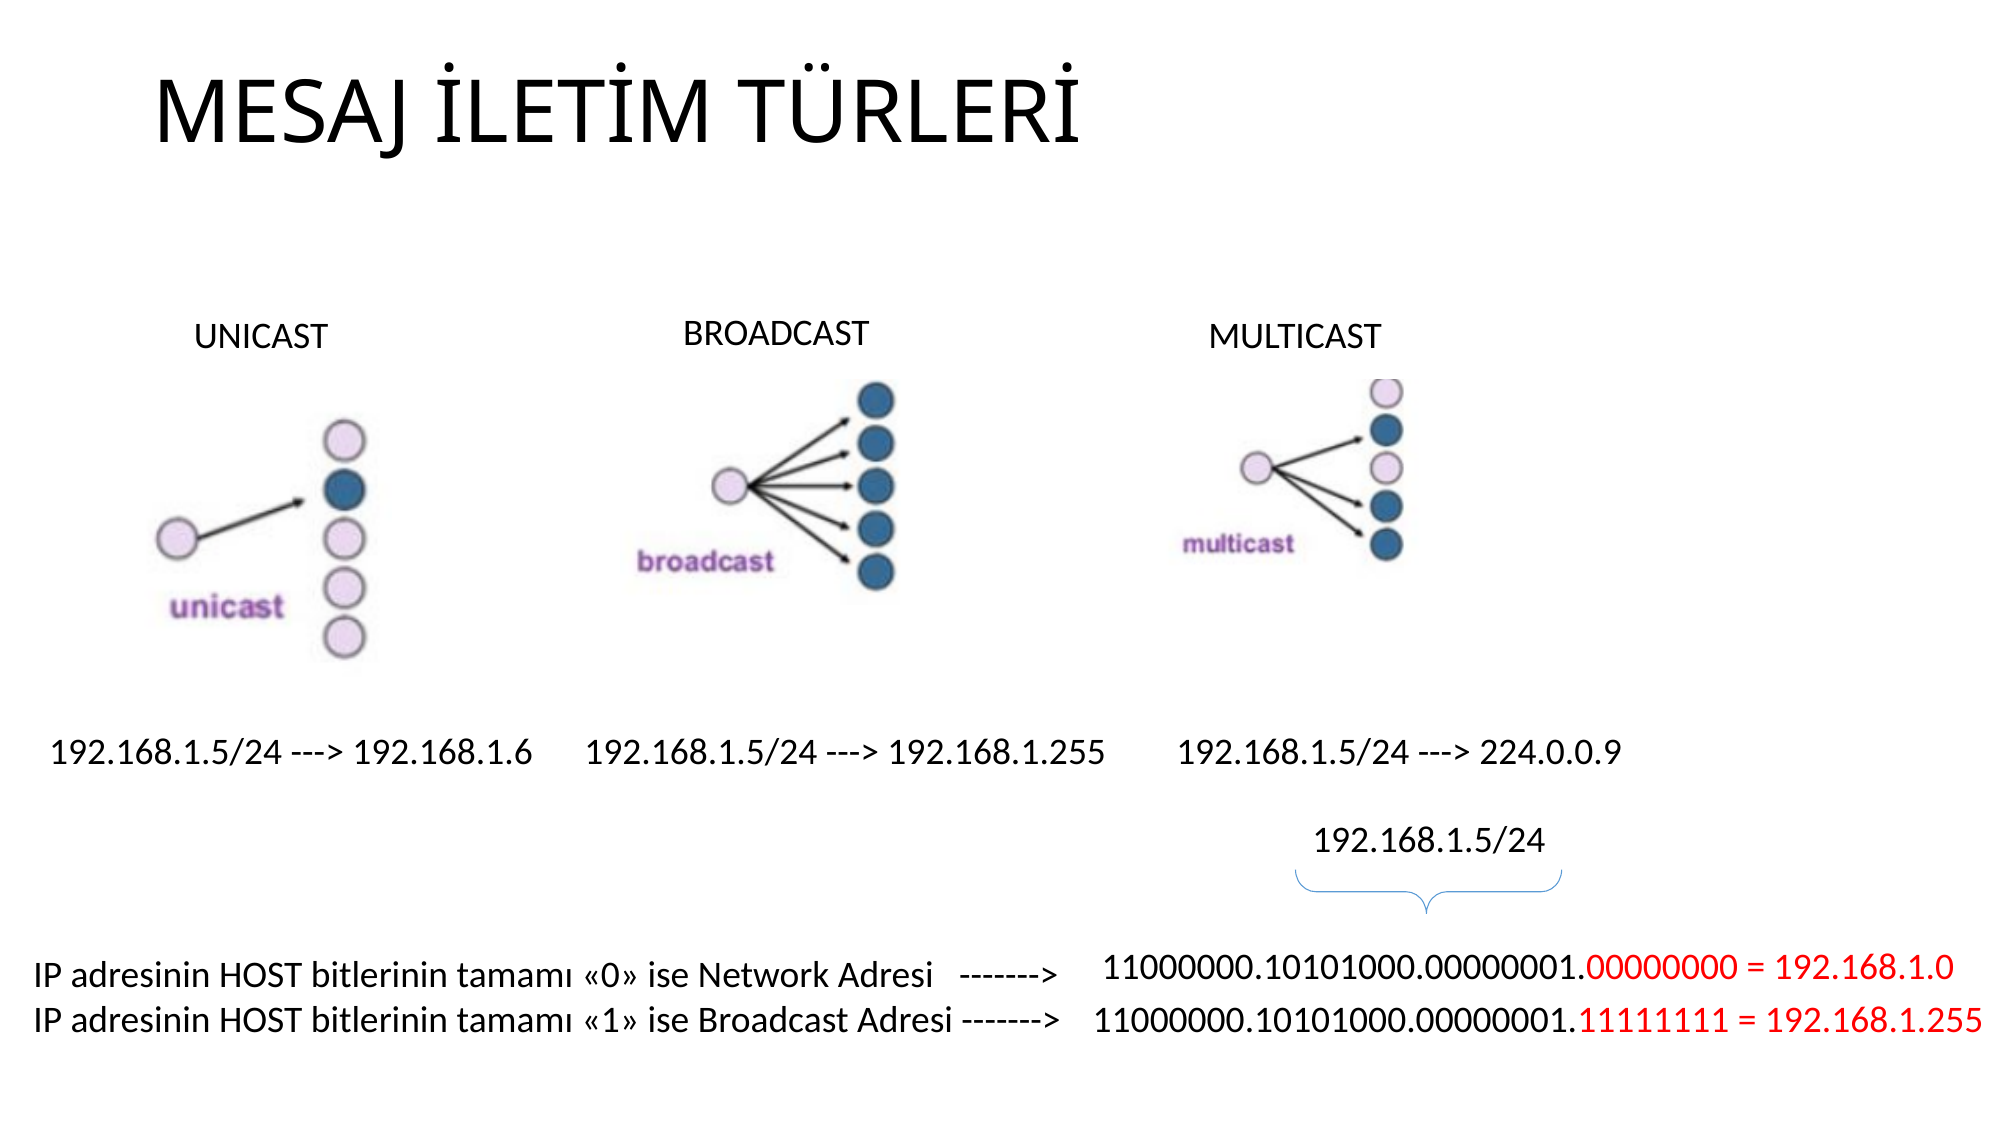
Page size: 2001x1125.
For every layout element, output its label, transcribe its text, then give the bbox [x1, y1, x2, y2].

text_box 192.168.1.5/24 ---> 192.168.1.6 [34, 719, 548, 779]
text_box 192.168.1.5/24 ---> 192.168.1.255 [569, 719, 1122, 779]
text_box 192.168.1.5/24 [1297, 807, 1561, 867]
text_box 11000000.10101000.00000001.00000000 = 192.168.1.0 [1086, 934, 1970, 987]
picture [620, 379, 938, 605]
picture [1161, 379, 1429, 588]
text_box [1294, 869, 1563, 914]
picture [137, 404, 392, 677]
text_box UNICAST [179, 303, 344, 364]
text_box 192.168.1.5/24 ---> 224.0.0.9 [1161, 719, 1638, 779]
text_box 11000000.10101000.00000001.11111111 = 192.168.1.255 [1077, 987, 1999, 1048]
text_box IP adresinin HOST bitlerinin tamamı «0» ise Network Adresi -------> IP adresinin HOST bitlerinin tamamı «1» ise Broadcast Adresi -------> [18, 942, 1077, 1048]
text_box BROADCAST [668, 300, 885, 361]
title MESAJ İLETİM TÜRLERİ [137, 59, 1863, 170]
text_box MULTICAST [1193, 303, 1398, 364]
